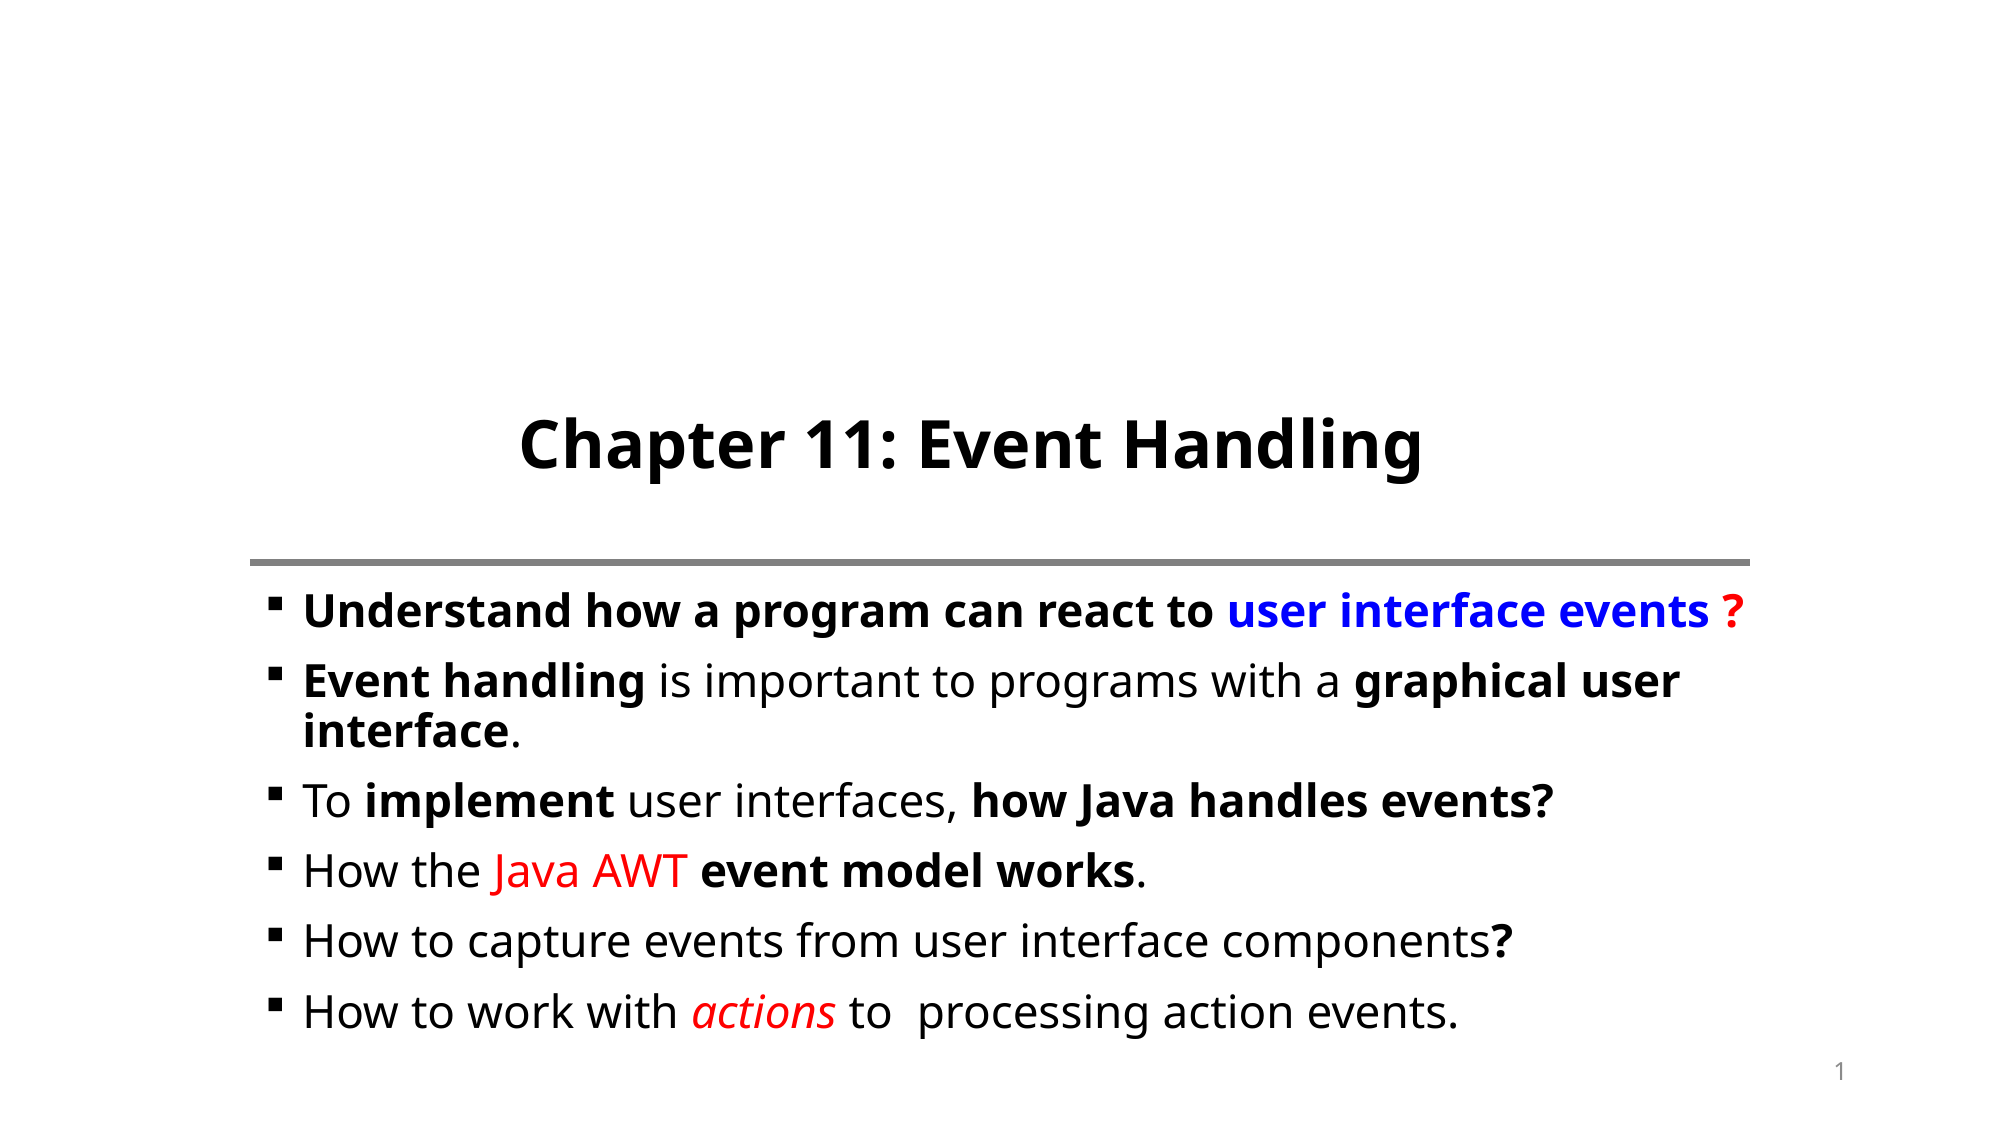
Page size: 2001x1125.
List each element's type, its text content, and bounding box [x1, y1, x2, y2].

slide_number 1 [1412, 1042, 1863, 1103]
subtitle Understand how a program can react to user interface events ? Event handling is important to programs with a graphical user interface. To implement user interfaces, how Java handles events? How the Java AWT event model works. How to capture events from user interface components? How to work with actions to processing action events. [249, 580, 1893, 1033]
title Chapter 11: Event Handling [222, 341, 1723, 491]
